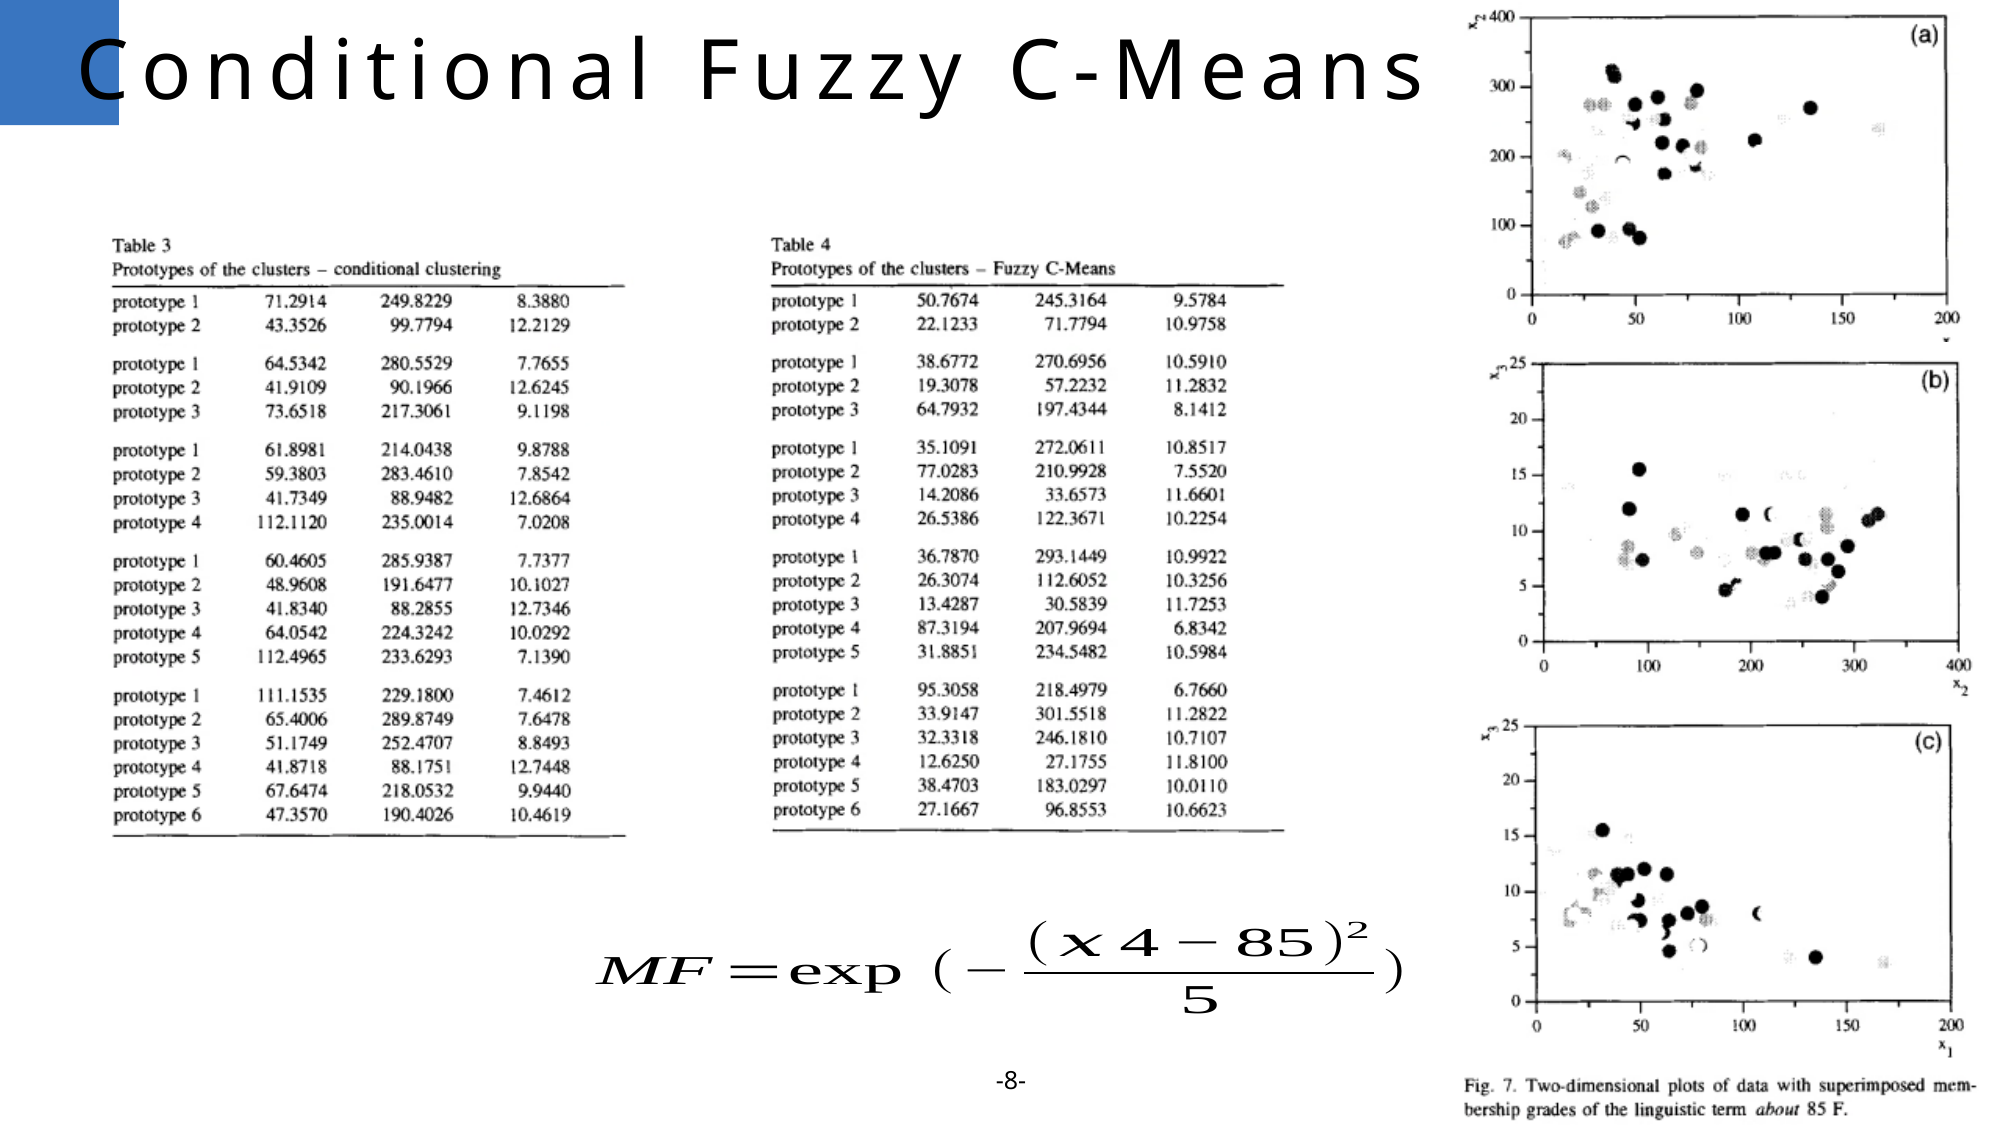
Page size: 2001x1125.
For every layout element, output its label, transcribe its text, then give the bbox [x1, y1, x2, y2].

picture [1460, 1, 2000, 1125]
picture [759, 227, 1289, 847]
text_box Conditional Fuzzy C-Means [62, 9, 1440, 124]
slide_number -8- [958, 1038, 1041, 1125]
picture [100, 225, 638, 848]
text_box [0, 0, 120, 126]
